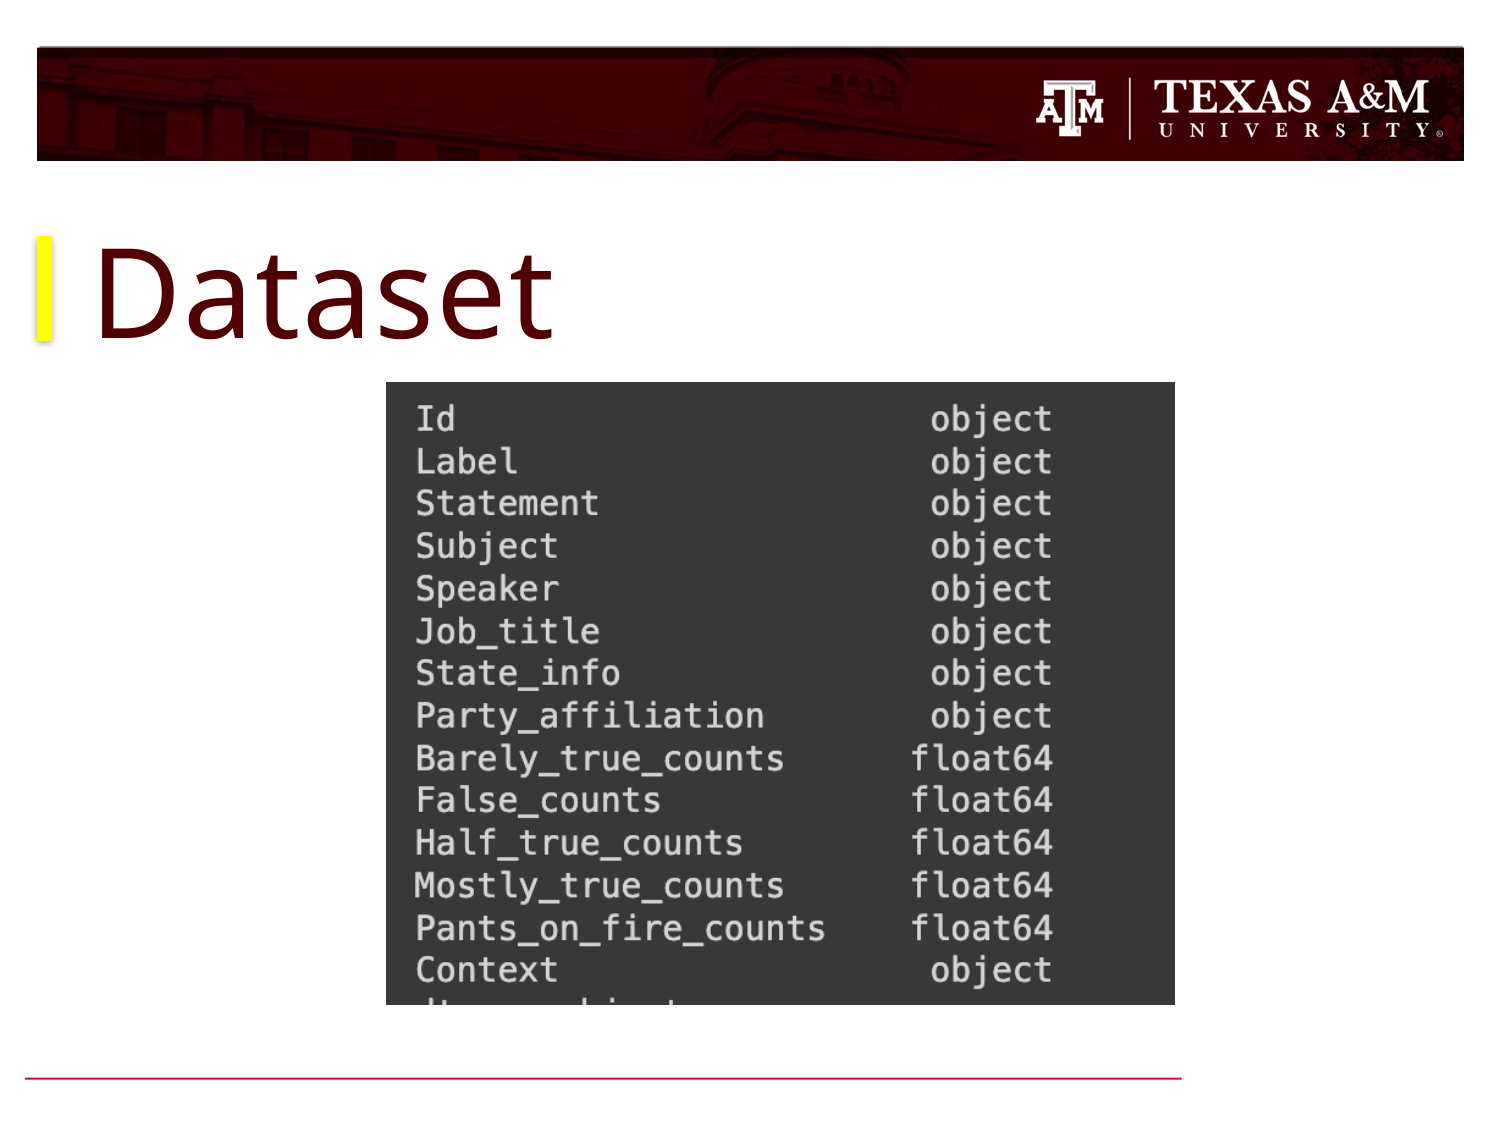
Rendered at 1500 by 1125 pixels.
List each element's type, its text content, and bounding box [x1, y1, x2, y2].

picture [37, 45, 1464, 161]
picture [386, 382, 1176, 1006]
title Dataset [75, 195, 1425, 383]
